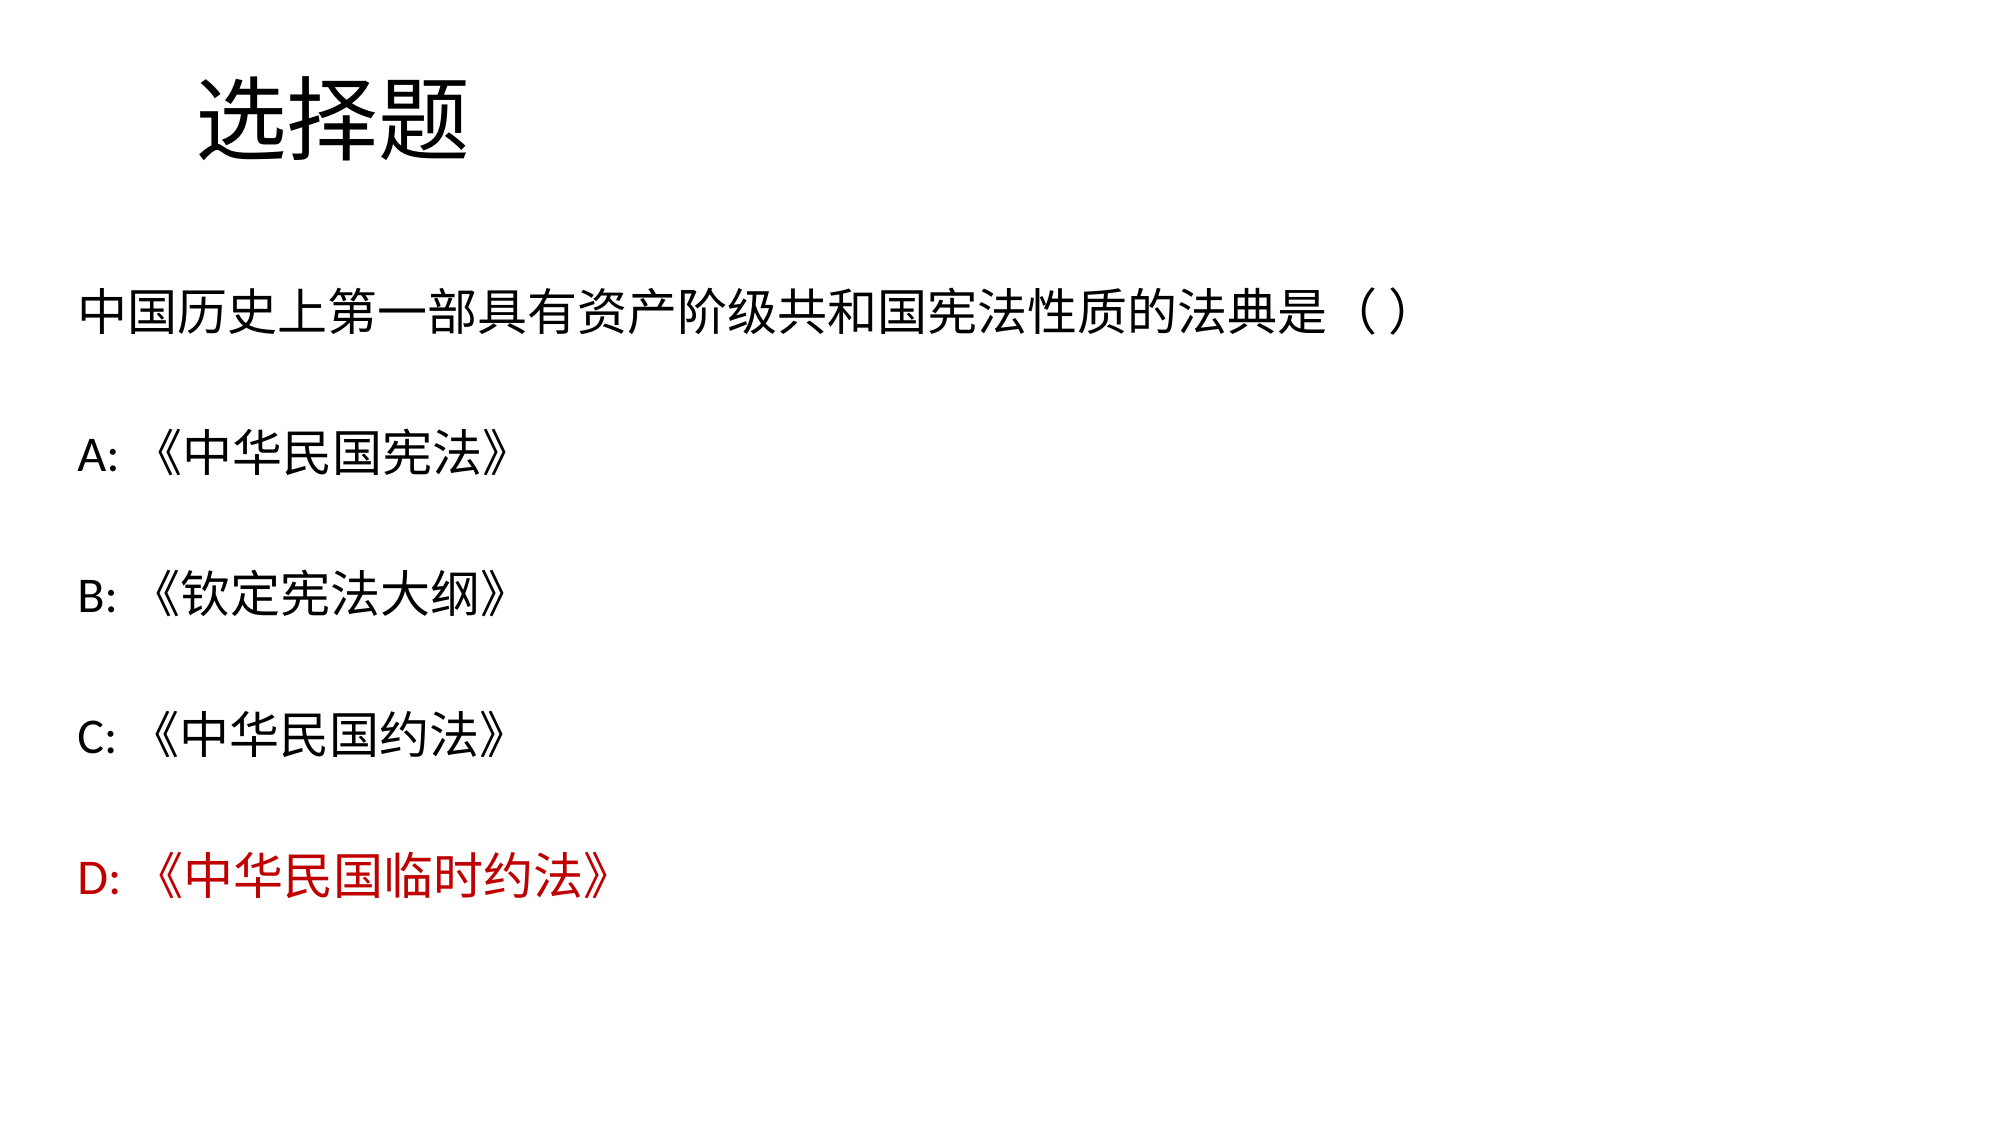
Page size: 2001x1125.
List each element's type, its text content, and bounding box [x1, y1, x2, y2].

list 中国历史上第一部具有资产阶级共和国宪法性质的法典是（ ） A:《中华民国宪法》 B:《钦定宪法大纲》 C:《中华民国约法》 D:《中华民国临时约法》 [62, 213, 2000, 1061]
title 选择题 [137, 14, 1863, 213]
